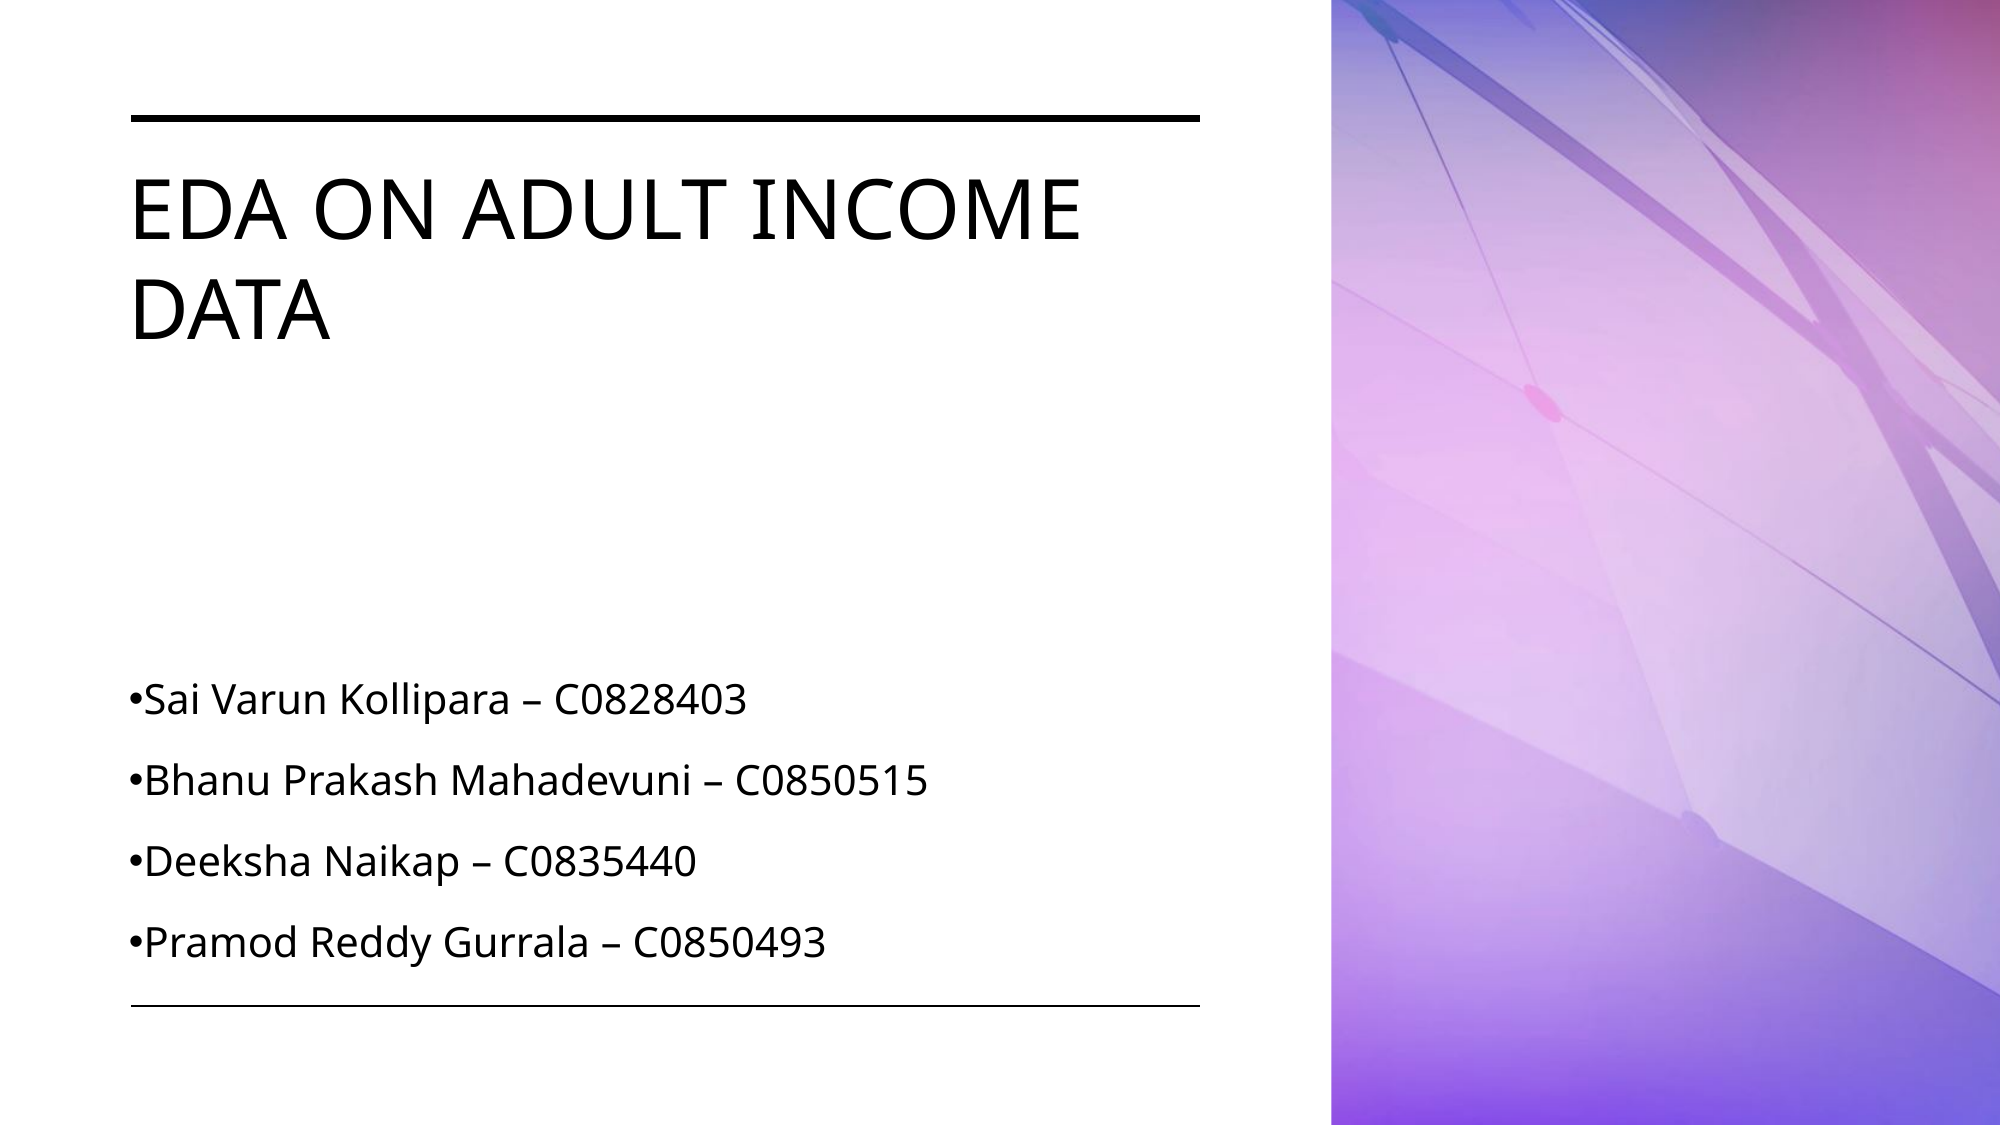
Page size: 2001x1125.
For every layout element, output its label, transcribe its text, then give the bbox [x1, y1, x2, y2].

text_box [0, 0, 1331, 1125]
title EDA on Adult income Data [113, 148, 1213, 375]
picture [1331, 0, 2000, 1125]
subtitle Sai Varun Kollipara – C0828403 Bhanu Prakash Mahadevuni – C0850515 Deeksha Naikap – C0835440 Pramod Reddy Gurrala – C0850493 [114, 375, 1225, 974]
